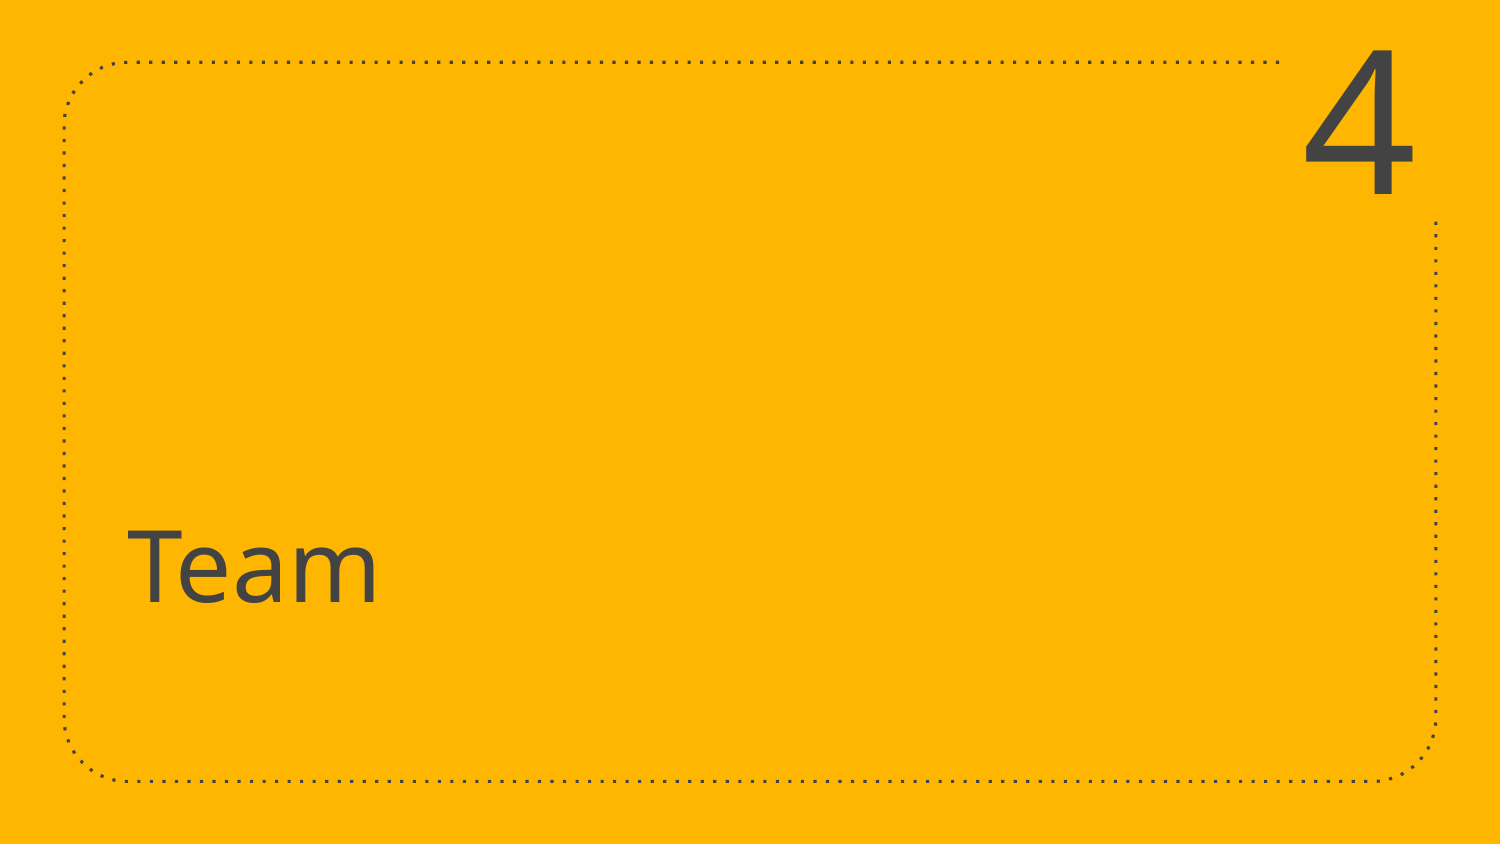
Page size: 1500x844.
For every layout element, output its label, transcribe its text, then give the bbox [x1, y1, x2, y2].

text_box 4 [1281, 0, 1439, 229]
title Team [112, 447, 1388, 638]
